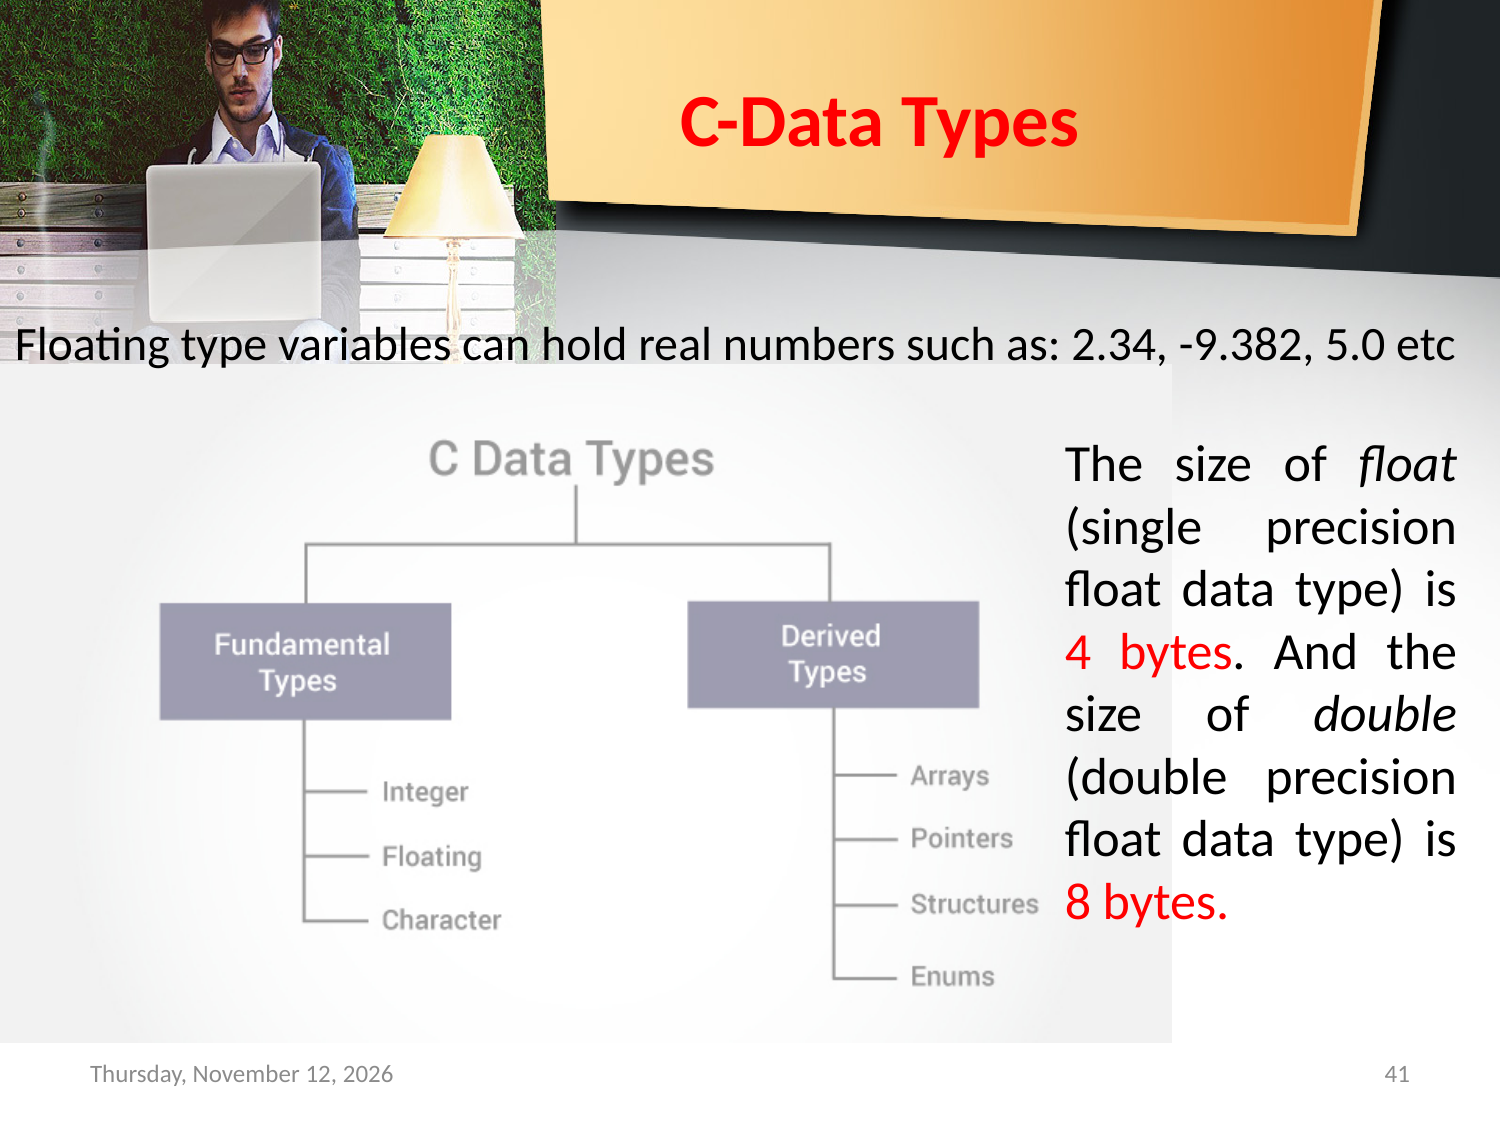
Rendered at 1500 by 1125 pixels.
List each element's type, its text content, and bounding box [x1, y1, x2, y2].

text_box Floating type variables can hold real numbers such as: 2.34, -9.382, 5.0 etc [0, 304, 1500, 377]
text_box The size of float (single precision float data type) is 4 bytes. And the size of double (double precision float data type) is 8 bytes. [1176, 422, 1472, 938]
slide_number 41 [1074, 1042, 1425, 1103]
picture [0, 364, 1500, 1125]
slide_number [75, 1052, 425, 1103]
picture [0, 0, 1500, 304]
title C-Data Types [204, 50, 1500, 184]
